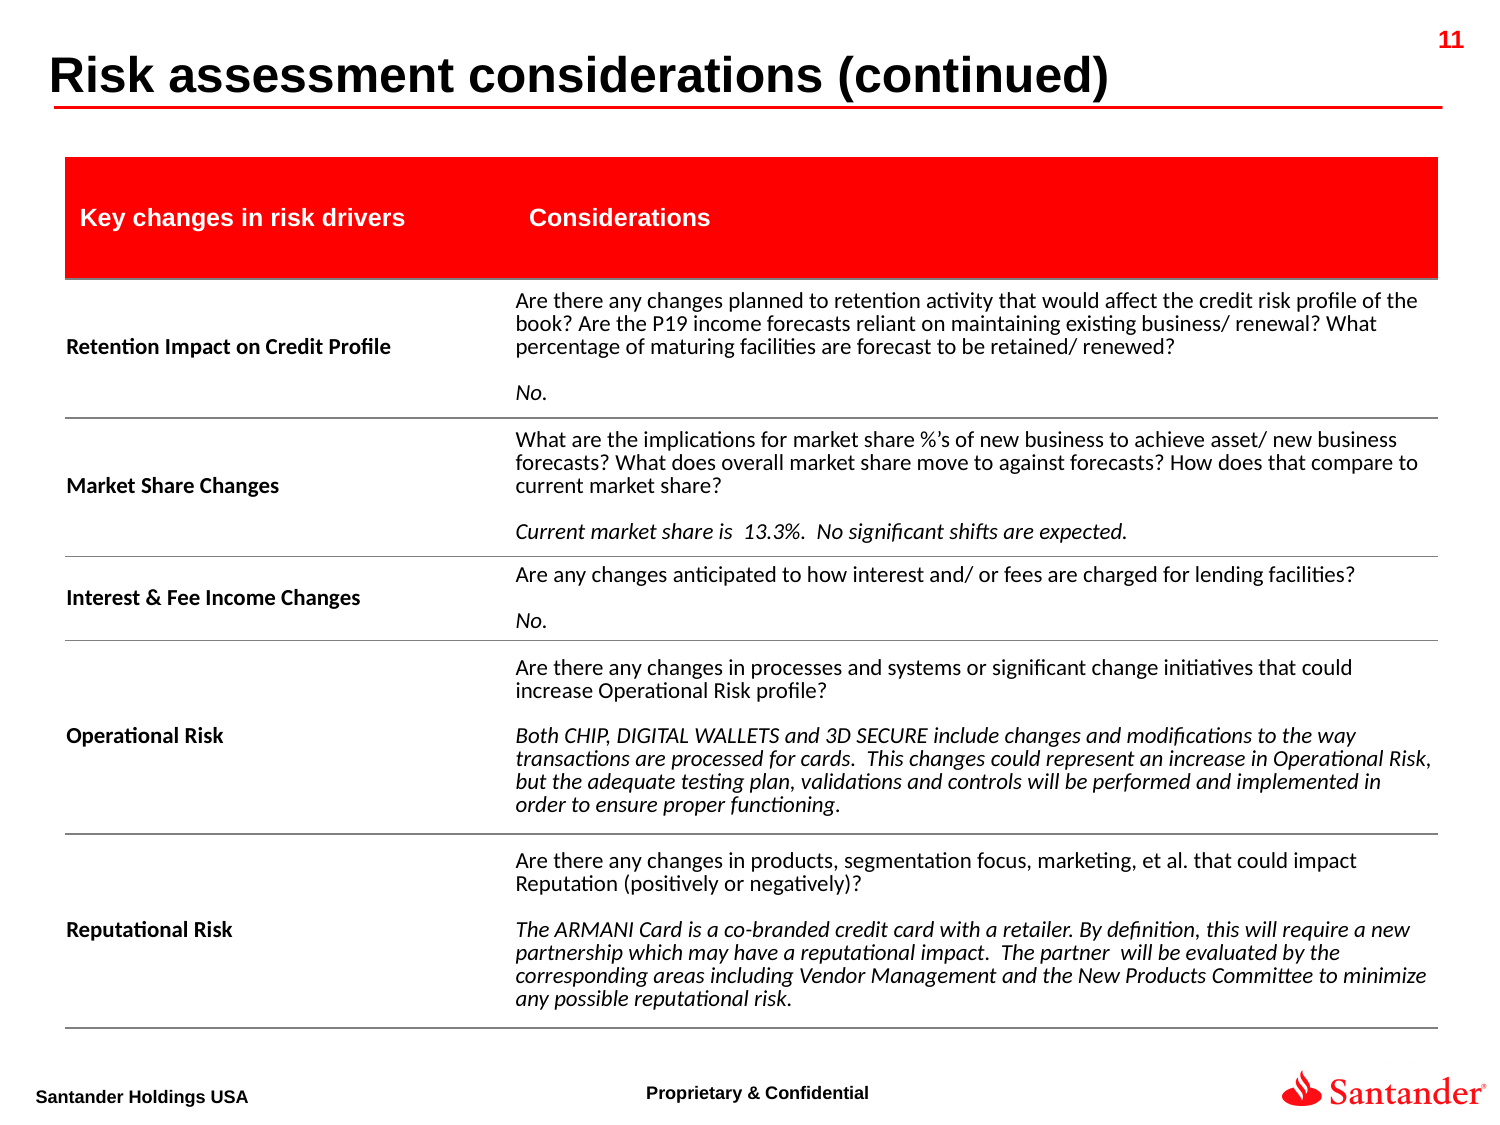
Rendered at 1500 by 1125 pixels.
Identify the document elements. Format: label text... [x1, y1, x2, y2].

picture [1266, 1059, 1497, 1125]
table_cell Reputational Risk [65, 835, 514, 1027]
table_cell Operational Risk [65, 641, 514, 833]
table_header Key changes in risk drivers [65, 157, 514, 278]
table_cell Market Share Changes [65, 419, 514, 556]
table_cell Are any changes anticipated to how interest and/ or fees are charged for lending facilities? No. [514, 557, 1438, 640]
text_box Risk assessment considerations (continued) [34, 35, 1500, 111]
table_cell Are there any changes in processes and systems or significant change initiatives that could increase Operational Risk profile? Both CHIP, DIGITAL WALLETS and 3D SECURE include changes and modifications to the way transactions are processed for cards. This changes could represent an increase in Operational Risk, but the adequate testing plan, validations and controls will be performed and implemented in order to ensure proper functioning. [514, 641, 1438, 833]
table_cell Interest & Fee Income Changes [65, 557, 514, 640]
table_cell Retention Impact on Credit Profile [65, 280, 514, 417]
table_cell Are there any changes in products, segmentation focus, marketing, et al. that could impact Reputation (positively or negatively)? The ARMANI Card is a co-branded credit card with a retailer. By definition, this will require a new partnership which may have a reputational impact. The partner will be evaluated by the corresponding areas including Vendor Management and the New Products Committee to minimize any possible reputational risk. [514, 835, 1438, 1027]
table_cell Are there any changes planned to retention activity that would affect the credit risk profile of the book? Are the P19 income forecasts reliant on maintaining existing business/ renewal? What percentage of maturing facilities are forecast to be retained/ renewed? No. [514, 280, 1438, 417]
table_cell What are the implications for market share %’s of new business to achieve asset/ new business forecasts? What does overall market share move to against forecasts? How does that compare to current market share? Current market share is 13.3%. No significant shifts are expected. [514, 419, 1438, 556]
table_header Considerations [514, 157, 1438, 278]
